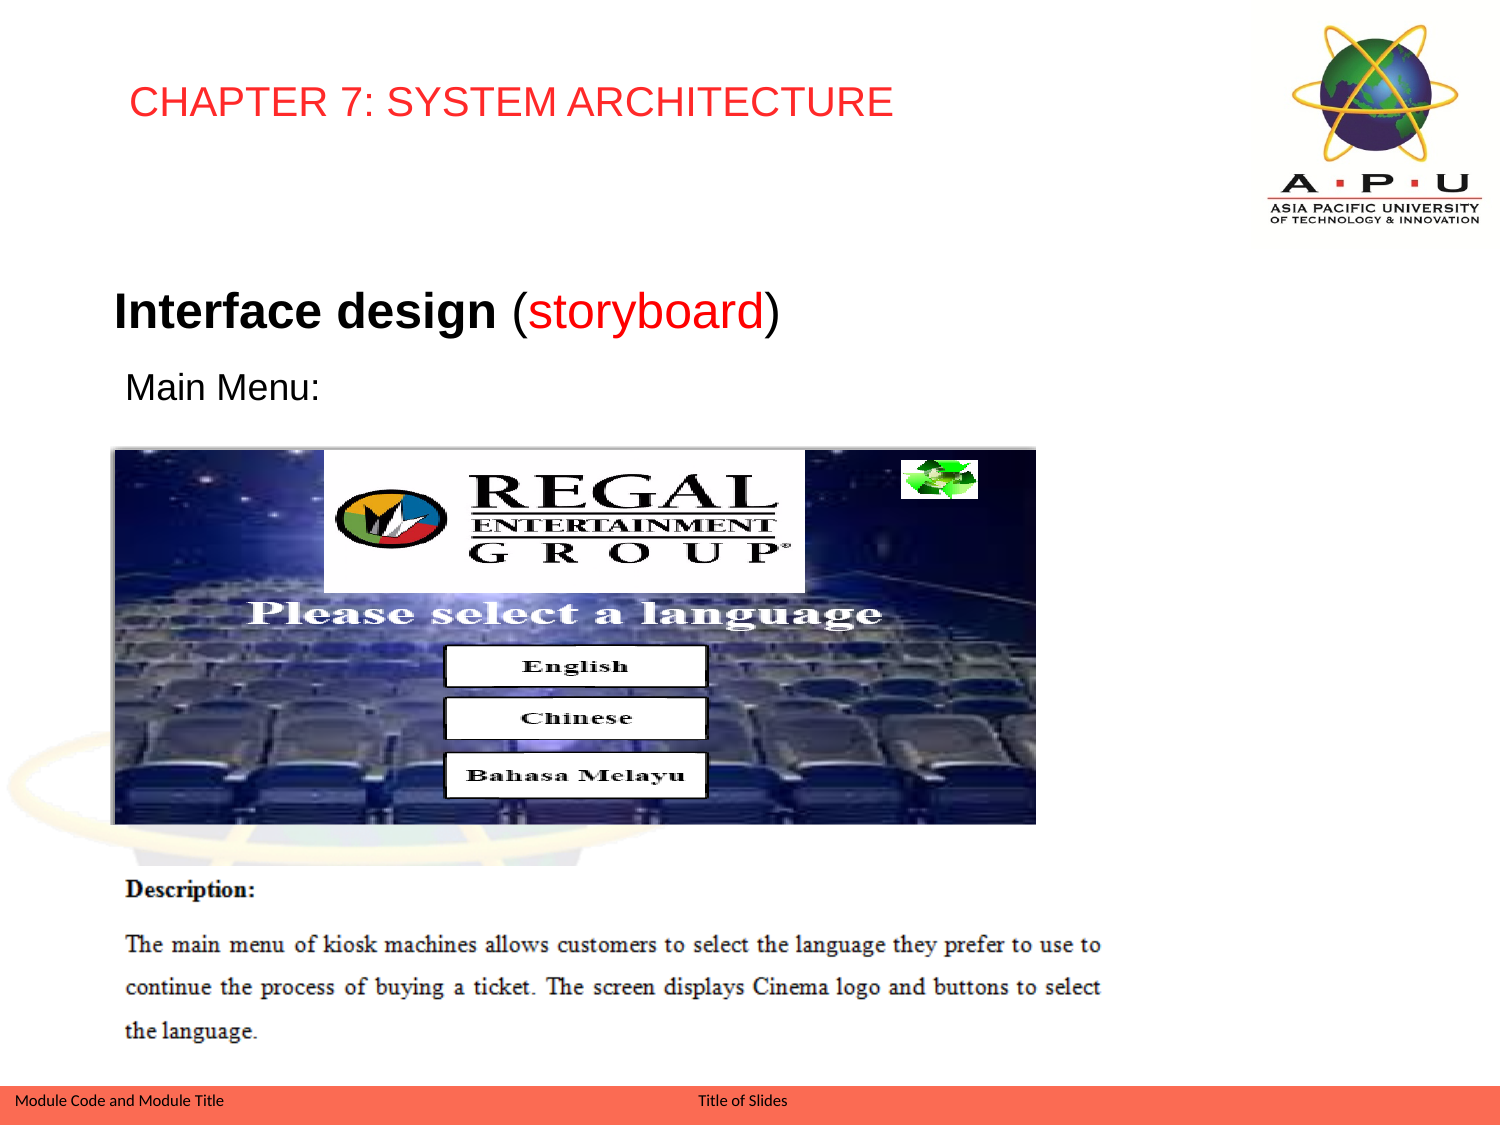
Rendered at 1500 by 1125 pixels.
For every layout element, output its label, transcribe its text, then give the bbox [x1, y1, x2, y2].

text_box CHAPTER 7: SYSTEM ARCHITECTURE [114, 67, 910, 133]
text_box Main Menu: [110, 355, 356, 416]
text_box Interface design (storyboard) [99, 278, 797, 347]
picture [110, 446, 1036, 825]
picture [109, 866, 1147, 1078]
picture [1251, 0, 1500, 249]
text_box [117, 304, 1476, 1125]
